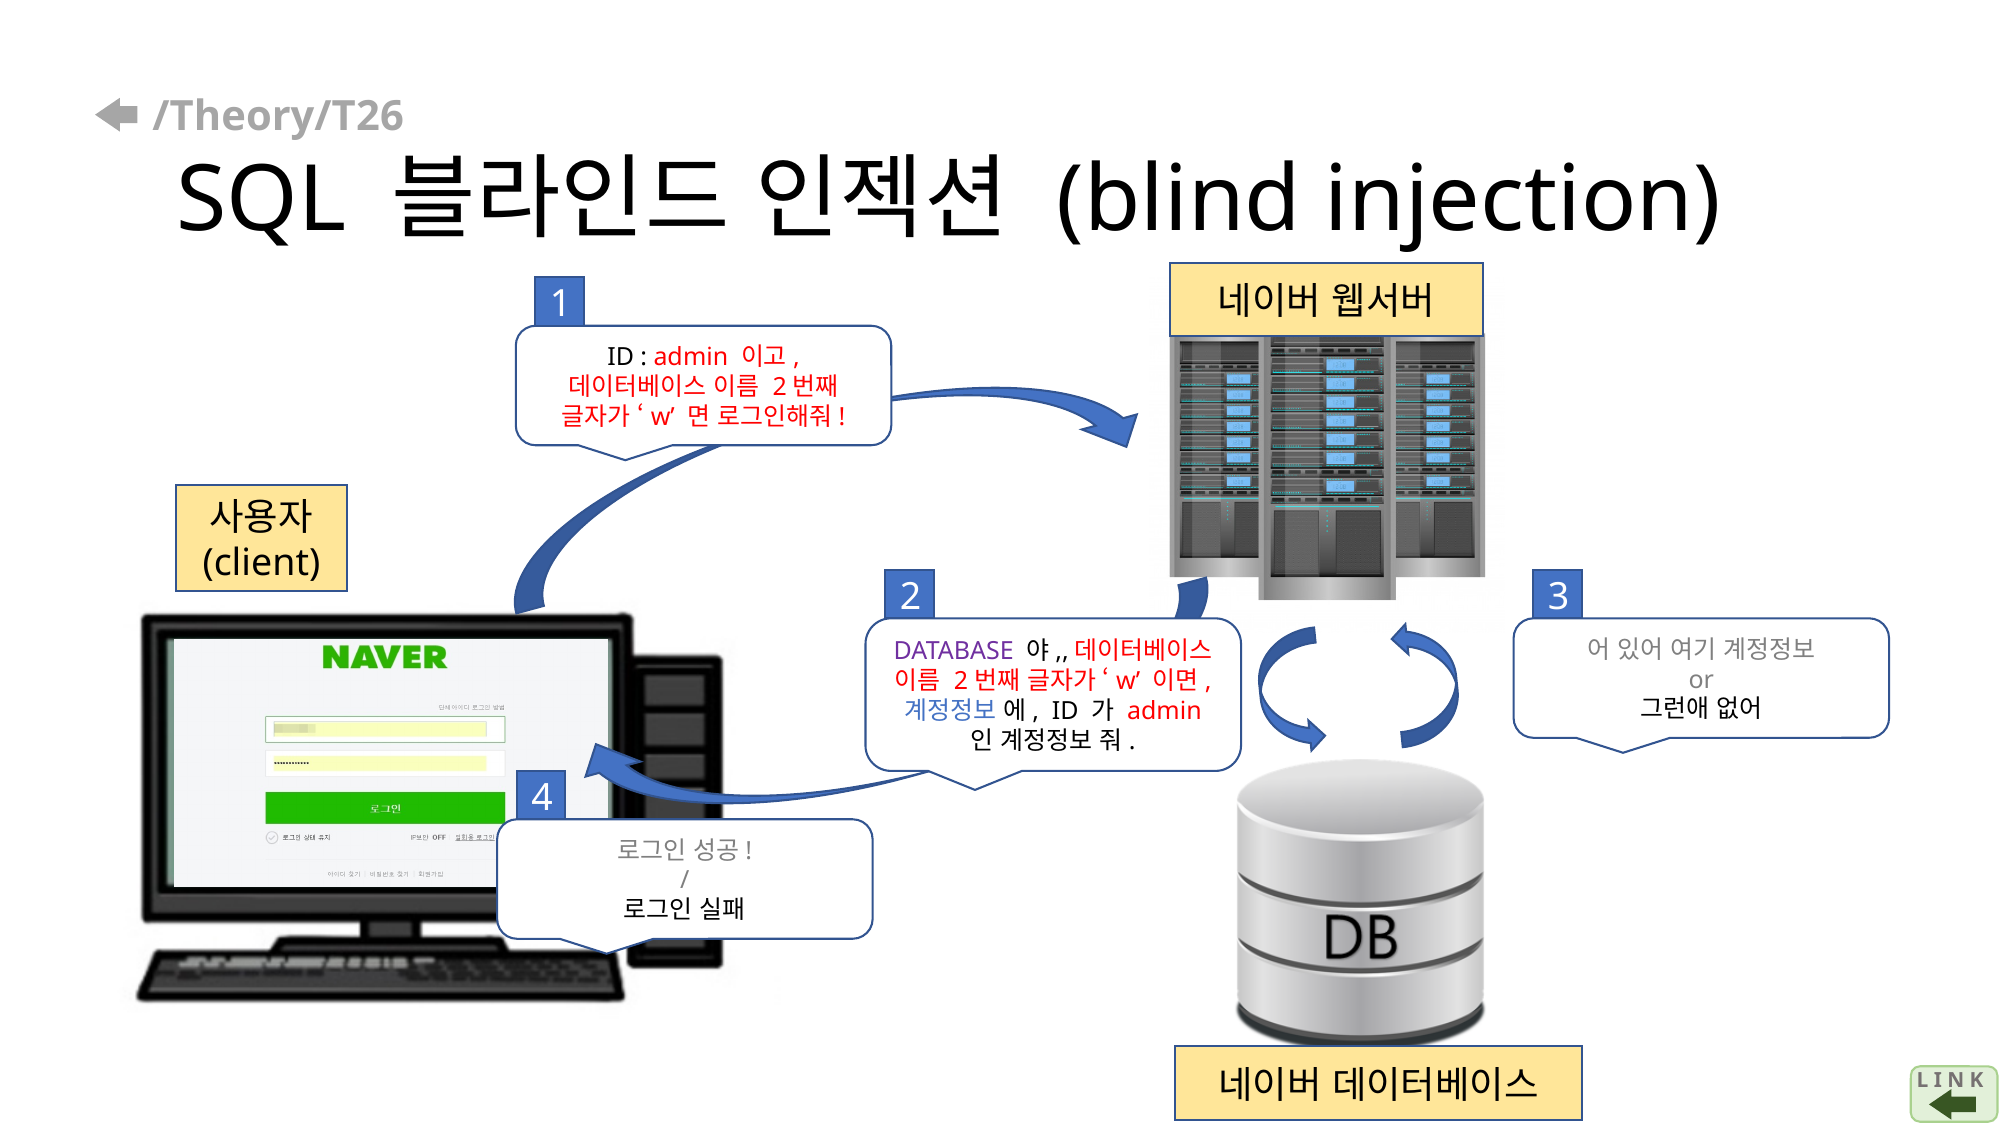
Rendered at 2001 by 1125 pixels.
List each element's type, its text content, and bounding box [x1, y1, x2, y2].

text_box [893, 386, 1139, 449]
picture [62, 562, 781, 1094]
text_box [865, 569, 1242, 771]
text_box [1257, 633, 1327, 753]
title /Theory/T26 SQL 블라인드 인젝션 (blind injection) [137, 59, 1863, 278]
picture [1233, 756, 1487, 1060]
picture [1149, 277, 1505, 633]
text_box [1513, 569, 1890, 738]
text_box [1390, 633, 1459, 749]
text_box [515, 277, 892, 446]
text_box [528, 447, 720, 562]
text_box 사용자 (client) [175, 484, 348, 562]
text_box 네이버 데이터베이스 [1174, 1045, 1583, 1121]
text_box 네이버 웹서버 [1169, 262, 1484, 277]
text_box [93, 95, 139, 134]
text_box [1901, 1059, 2000, 1125]
text_box [873, 772, 927, 787]
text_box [497, 770, 873, 939]
